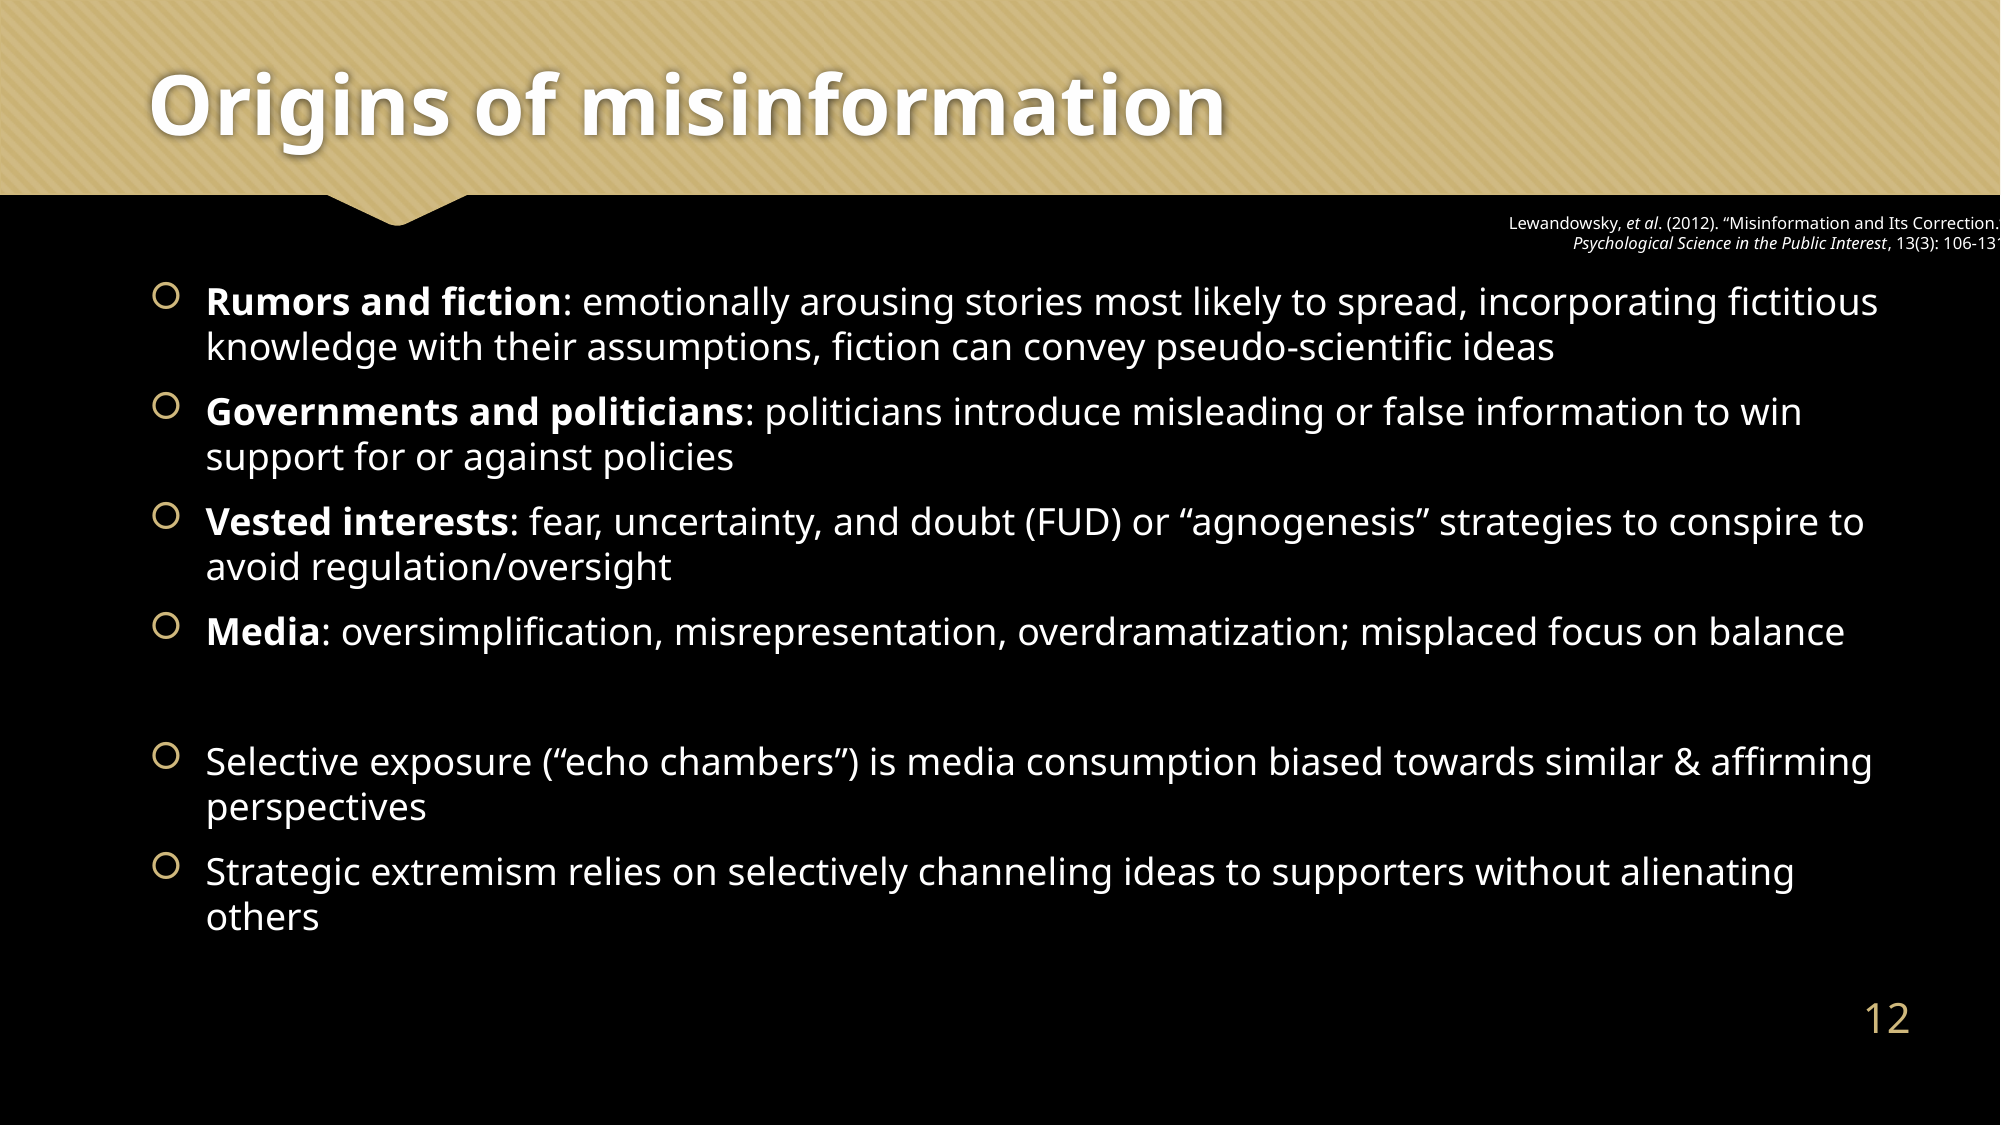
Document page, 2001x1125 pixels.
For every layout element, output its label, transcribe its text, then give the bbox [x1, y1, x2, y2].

title Origins of misinformation [132, 0, 1868, 160]
list Rumors and fiction: emotionally arousing stories most likely to spread, incorporating fictitious knowledge with their assumptions, fiction can convey pseudo-scientific ideas Governments and politicians: politicians introduce misleading or false information to win support for or against policies Vested interests: fear, uncertainty, and doubt (FUD) or “agnogenesis” strategies to conspire to avoid regulation/oversight Media: oversimplification, misrepresentation, overdramatization; misplaced focus on balance Selective exposure (“echo chambers”) is media consumption biased towards similar & affirming perspectives Strategic extremism relies on selectively channeling ideas to supporters without alienating others [134, 233, 1902, 983]
text_box Lewandowsky, et al. (2012). “Misinformation and Its Correction.” Psychological Science in the Public Interest, 13(3): 106-131. [1494, 205, 2000, 261]
slide_number 11 [1751, 970, 1926, 1051]
